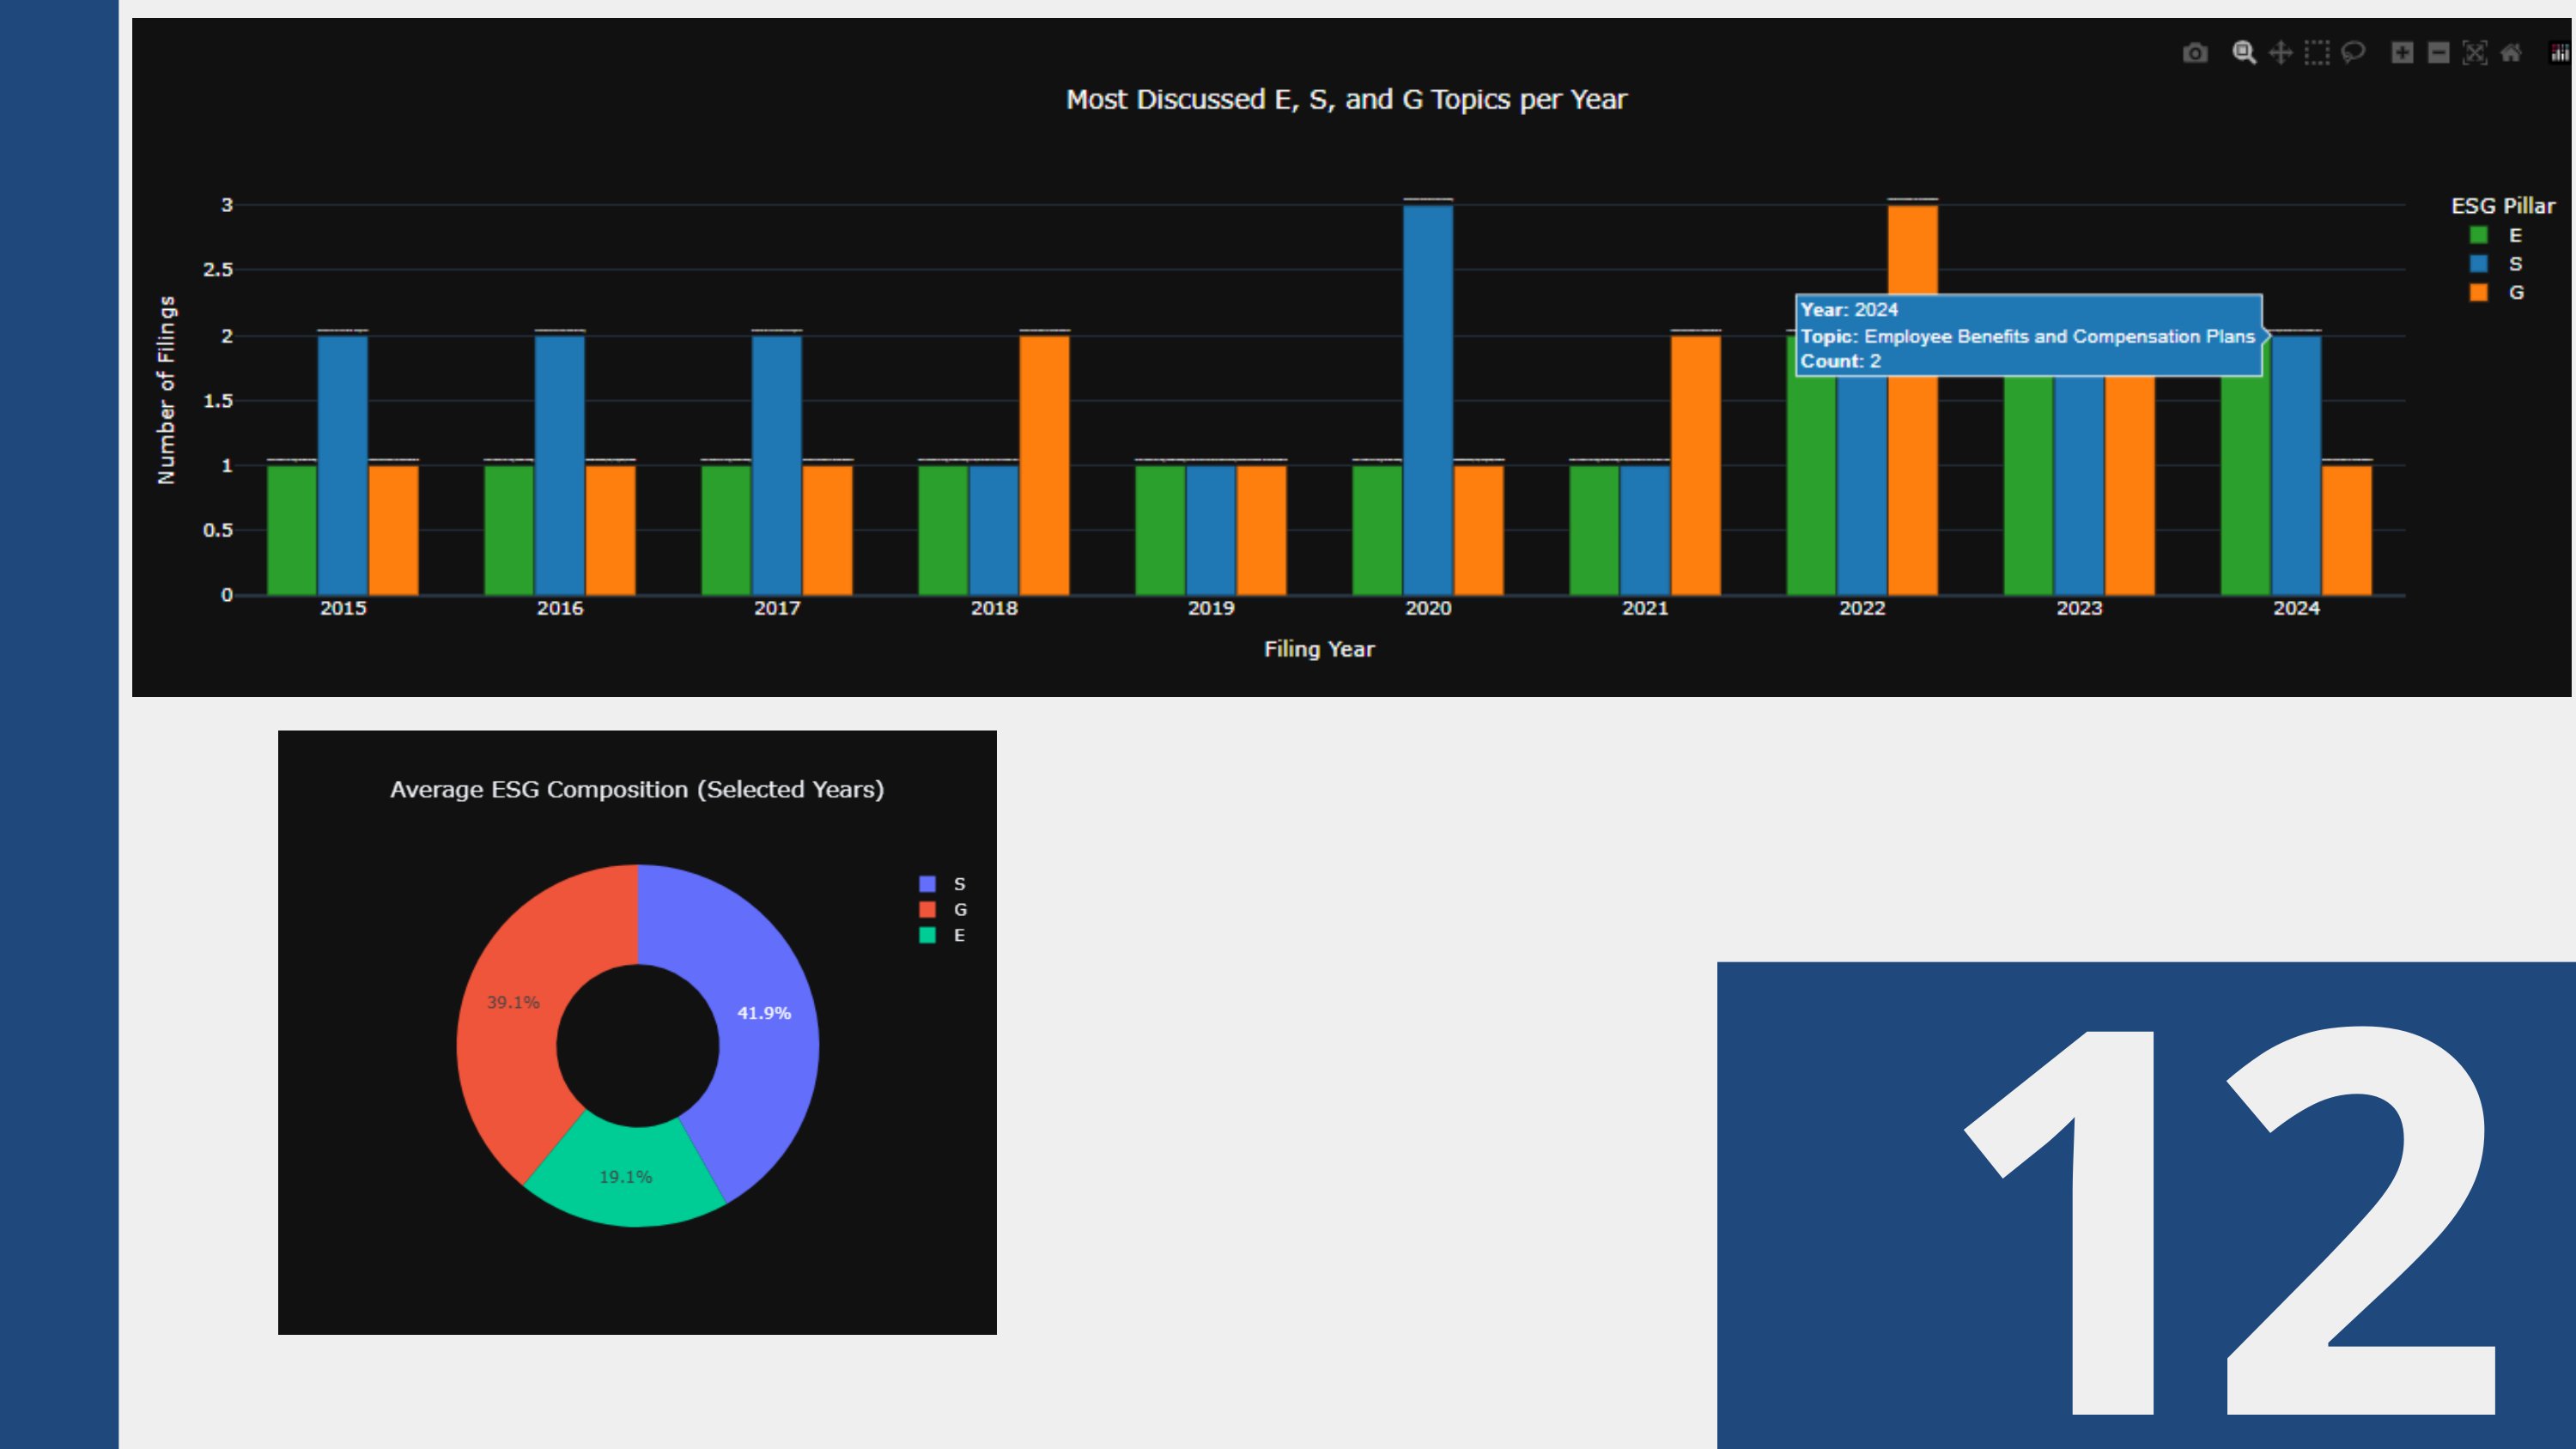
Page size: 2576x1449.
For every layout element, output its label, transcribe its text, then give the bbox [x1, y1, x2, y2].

text_box 12 [1782, 885, 2576, 991]
picture [278, 731, 998, 1336]
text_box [0, 0, 119, 1449]
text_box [1716, 991, 2576, 1449]
picture [131, 17, 2572, 697]
